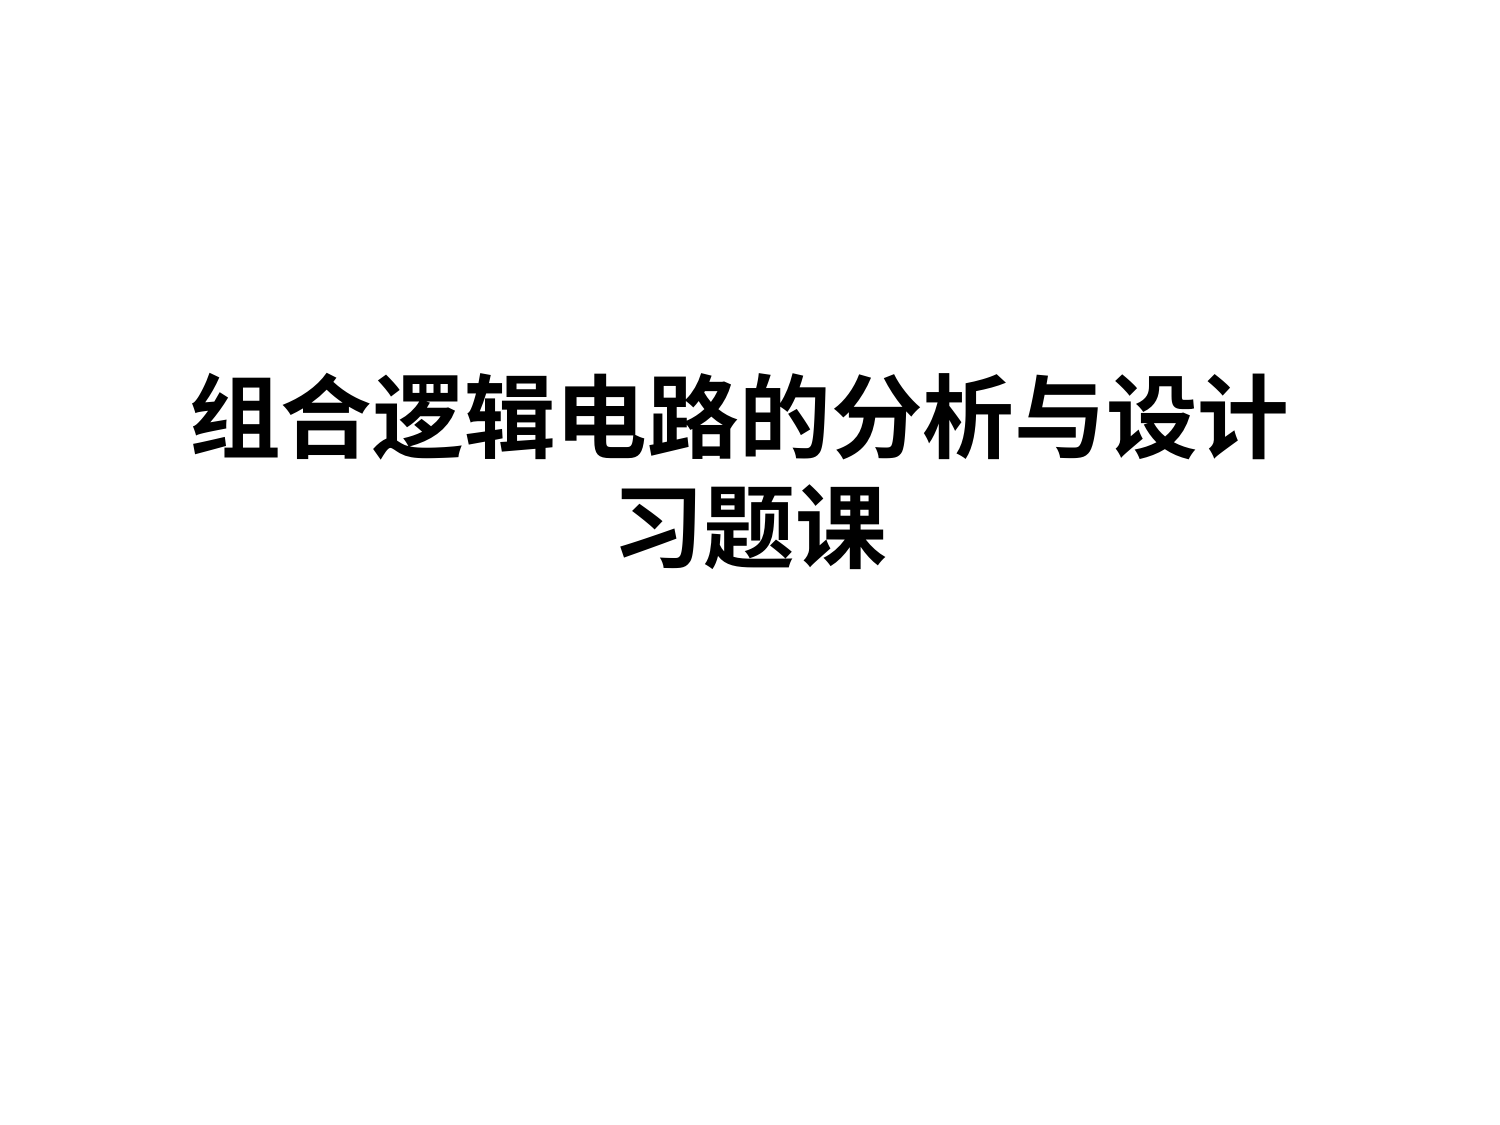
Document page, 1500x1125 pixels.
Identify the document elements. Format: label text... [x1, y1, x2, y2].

title 组合逻辑电路的分析与设计 习题课 [112, 349, 1388, 591]
